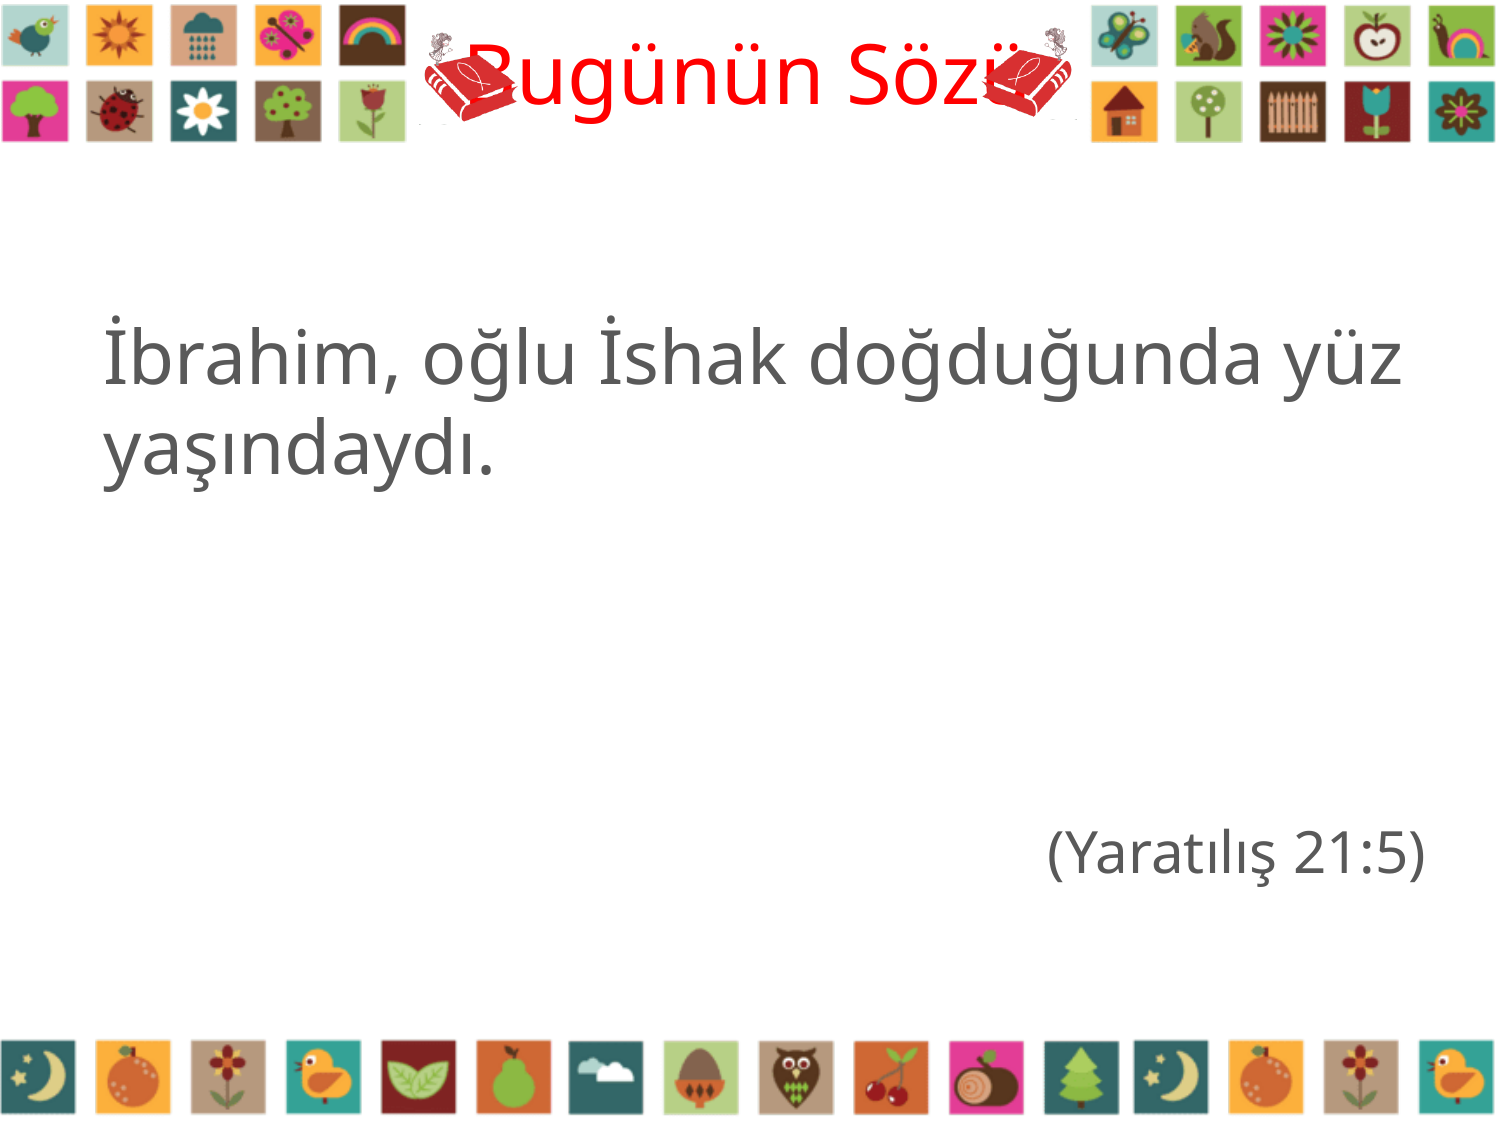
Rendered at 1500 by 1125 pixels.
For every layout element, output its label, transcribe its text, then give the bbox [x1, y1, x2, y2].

picture [950, 3, 1500, 150]
text_box Bugünün Sözü [425, 13, 1077, 129]
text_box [0, 1028, 1500, 1118]
text_box İbrahim, oğlu İshak doğduğunda yüz yaşındaydı. [88, 302, 1459, 498]
text_box (Yaratılış 21:5) [808, 807, 1441, 893]
picture [0, 3, 550, 150]
